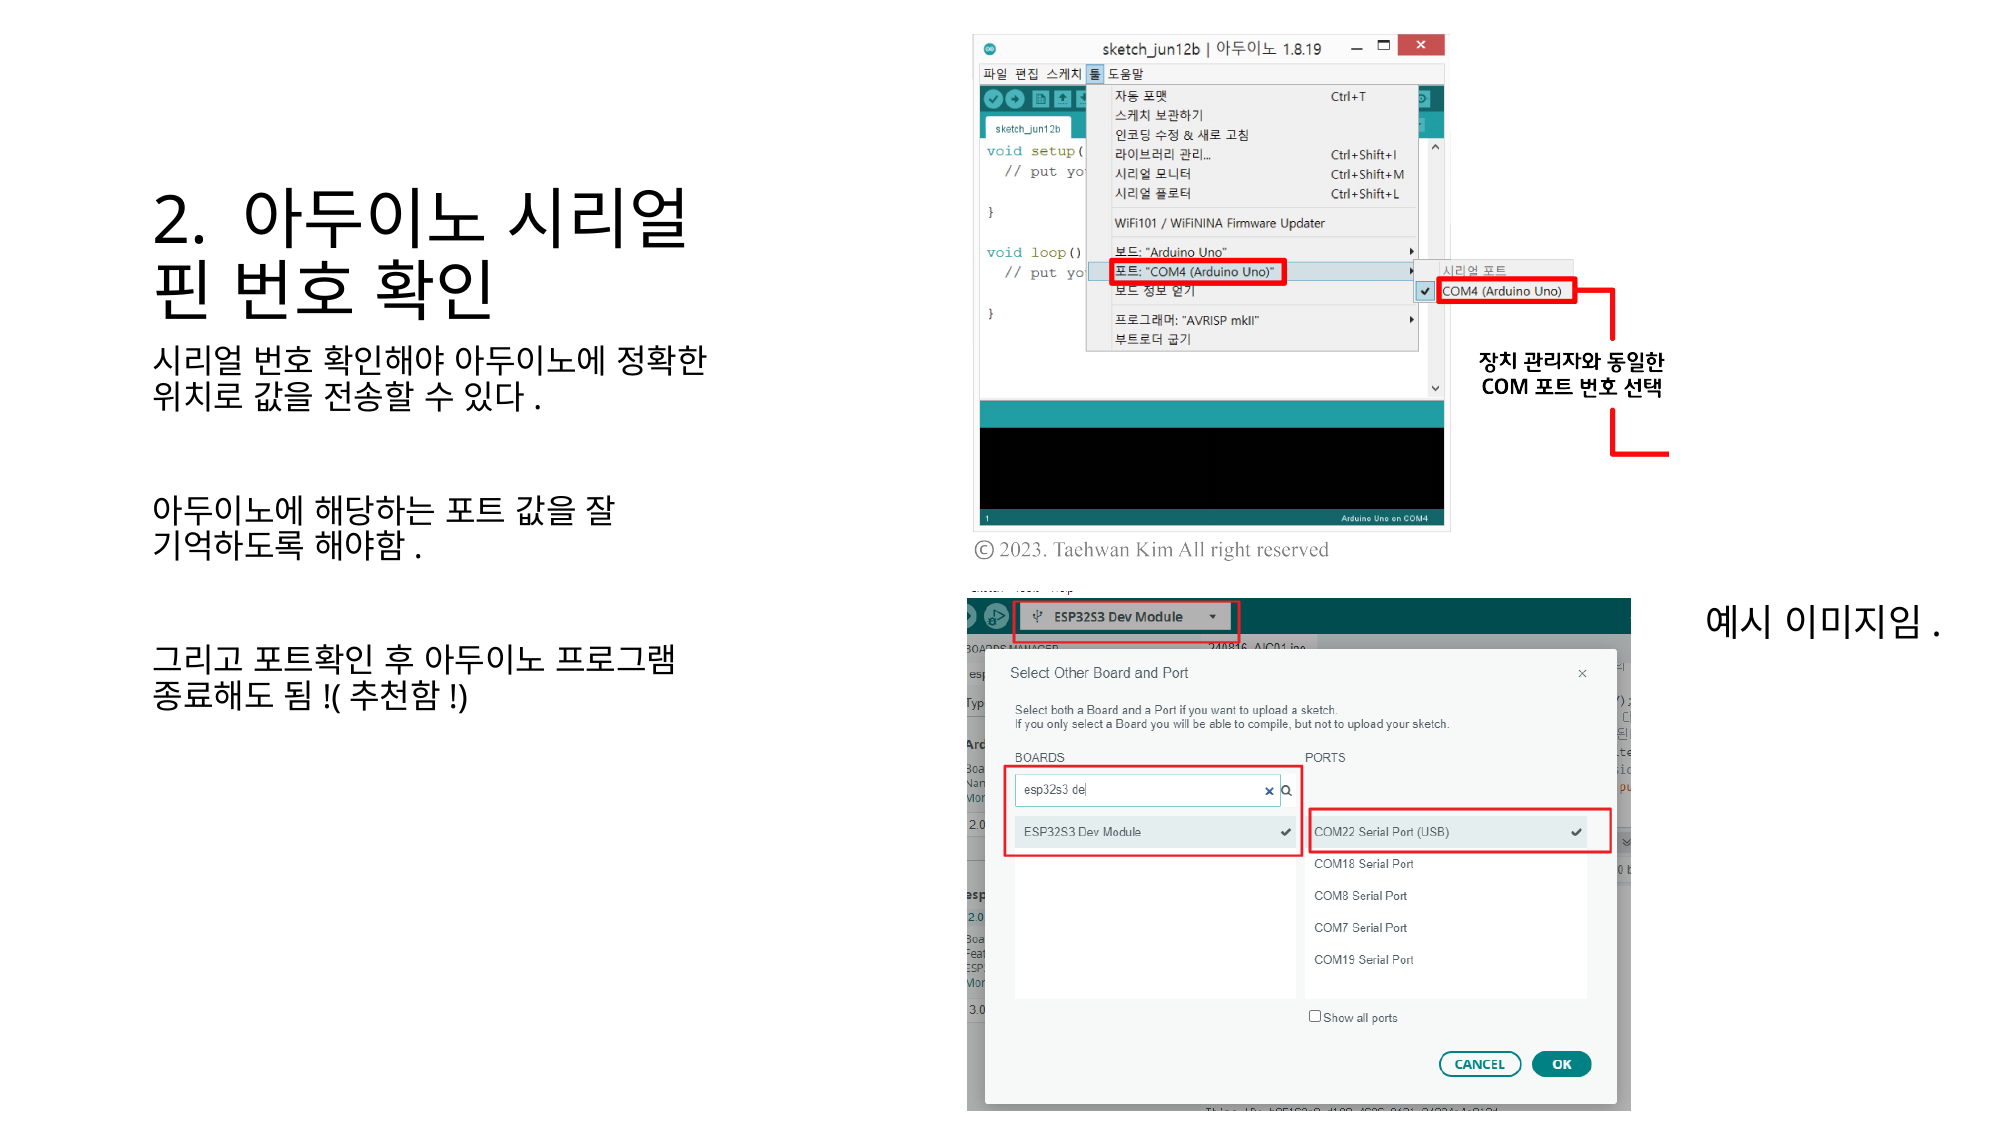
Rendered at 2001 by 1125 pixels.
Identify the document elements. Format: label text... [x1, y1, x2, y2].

text_box 예시 이미지임. [1690, 591, 1957, 652]
picture [967, 591, 1631, 1111]
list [967, 27, 1669, 563]
list 시리얼 번호 확인해야 아두이노에 정확한 위치로 값을 전송할 수 있다. 아두이노에 해당하는 포트 값을 잘 기억하도록 해야함. 그리고 포트확인 후 아두이노 프로그램 종료해도 됨!(추천함!) [137, 337, 783, 963]
title 2. 아두이노 시리얼 핀 번호 확인 [137, 75, 783, 337]
